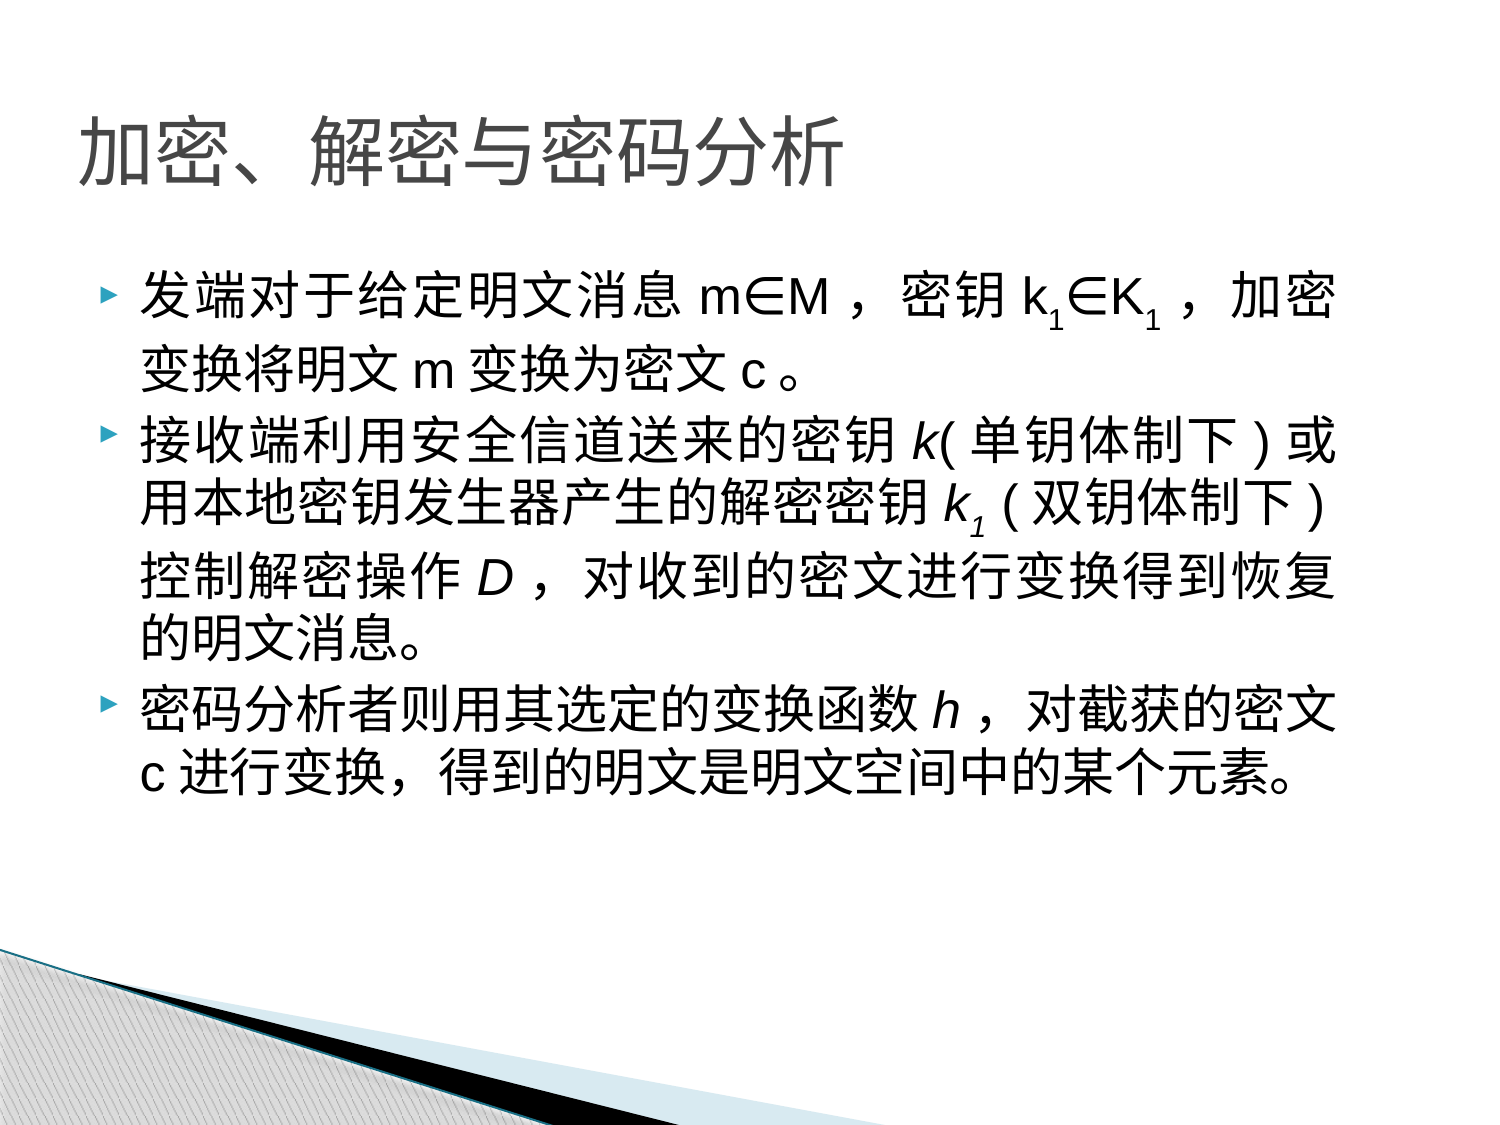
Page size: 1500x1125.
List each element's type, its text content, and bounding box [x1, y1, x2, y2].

title 加密、解密与密码分析 [62, 87, 1338, 213]
list 发端对于给定明文消息m∈M，密钥k1∈K1，加密变换将明文m变换为密文c。 接收端利用安全信道送来的密钥k(单钥体制下)或用本地密钥发生器产生的解密密钥k1 (双钥体制下)控制解密操作D，对收到的密文进行变换得到恢复的明文消息。 密码分析者则用其选定的变换函数h，对截获的密文c进行变换，得到的明文是明文空间中的某个元素。 [64, 255, 1353, 875]
